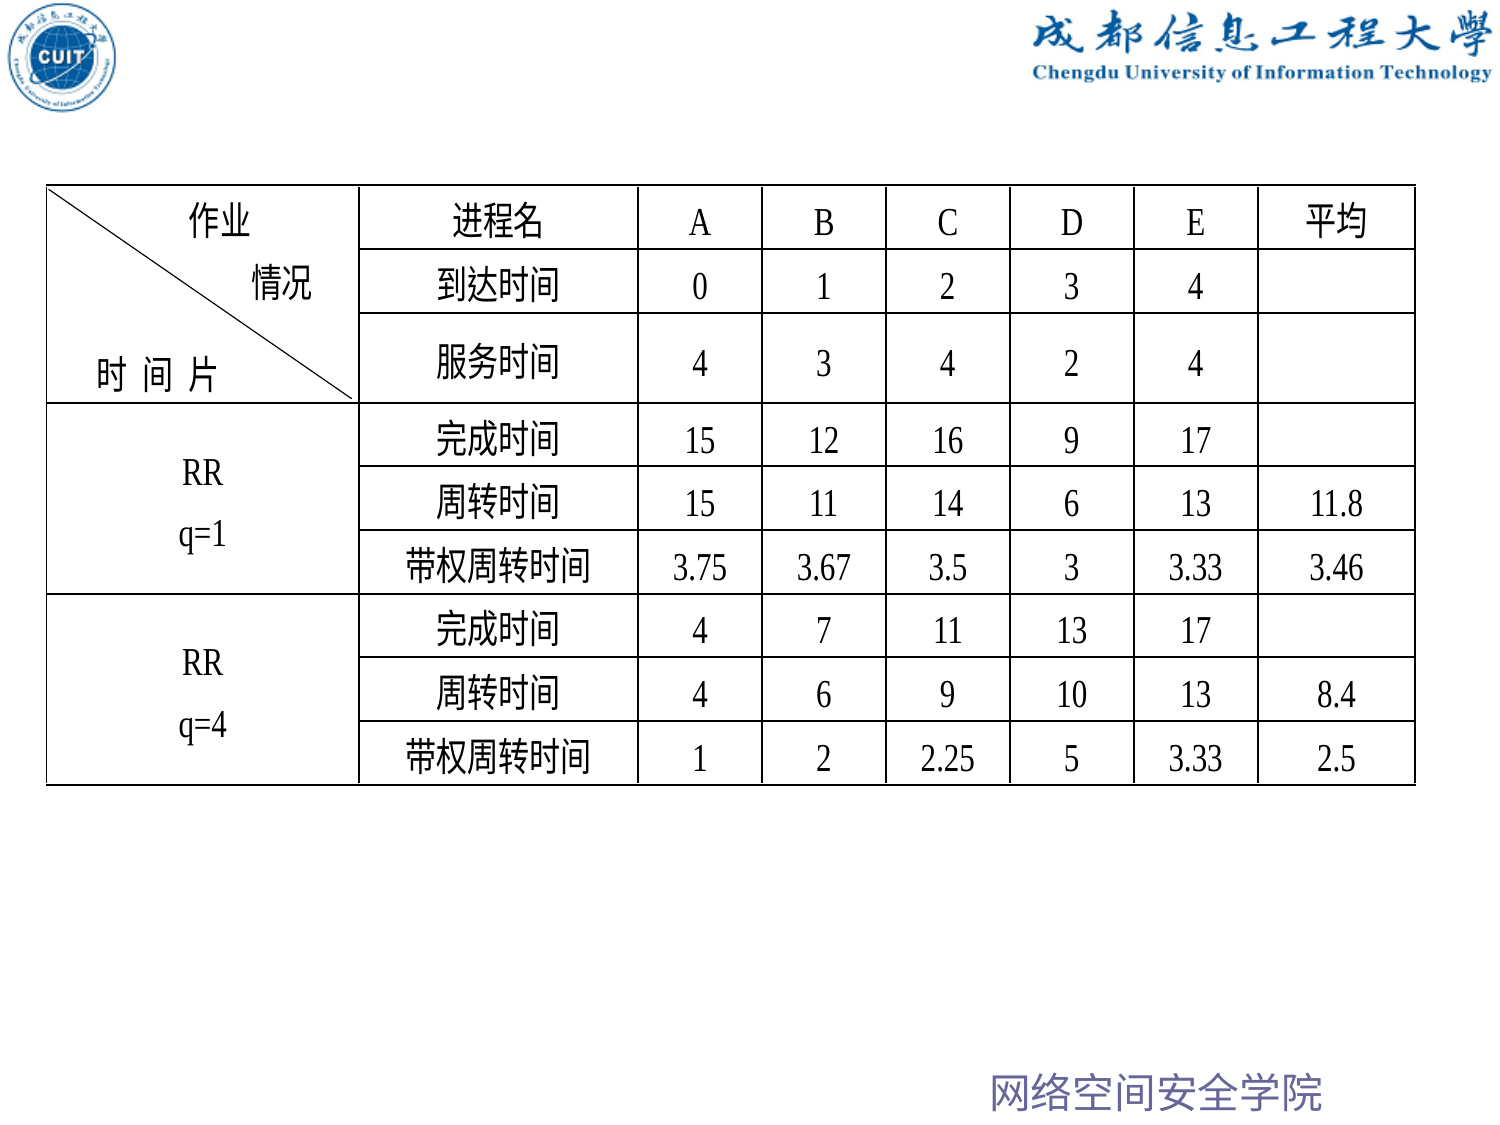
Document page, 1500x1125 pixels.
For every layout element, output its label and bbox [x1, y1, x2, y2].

title [3, 184, 1459, 800]
picture [0, 0, 130, 116]
picture [1021, 0, 1500, 91]
